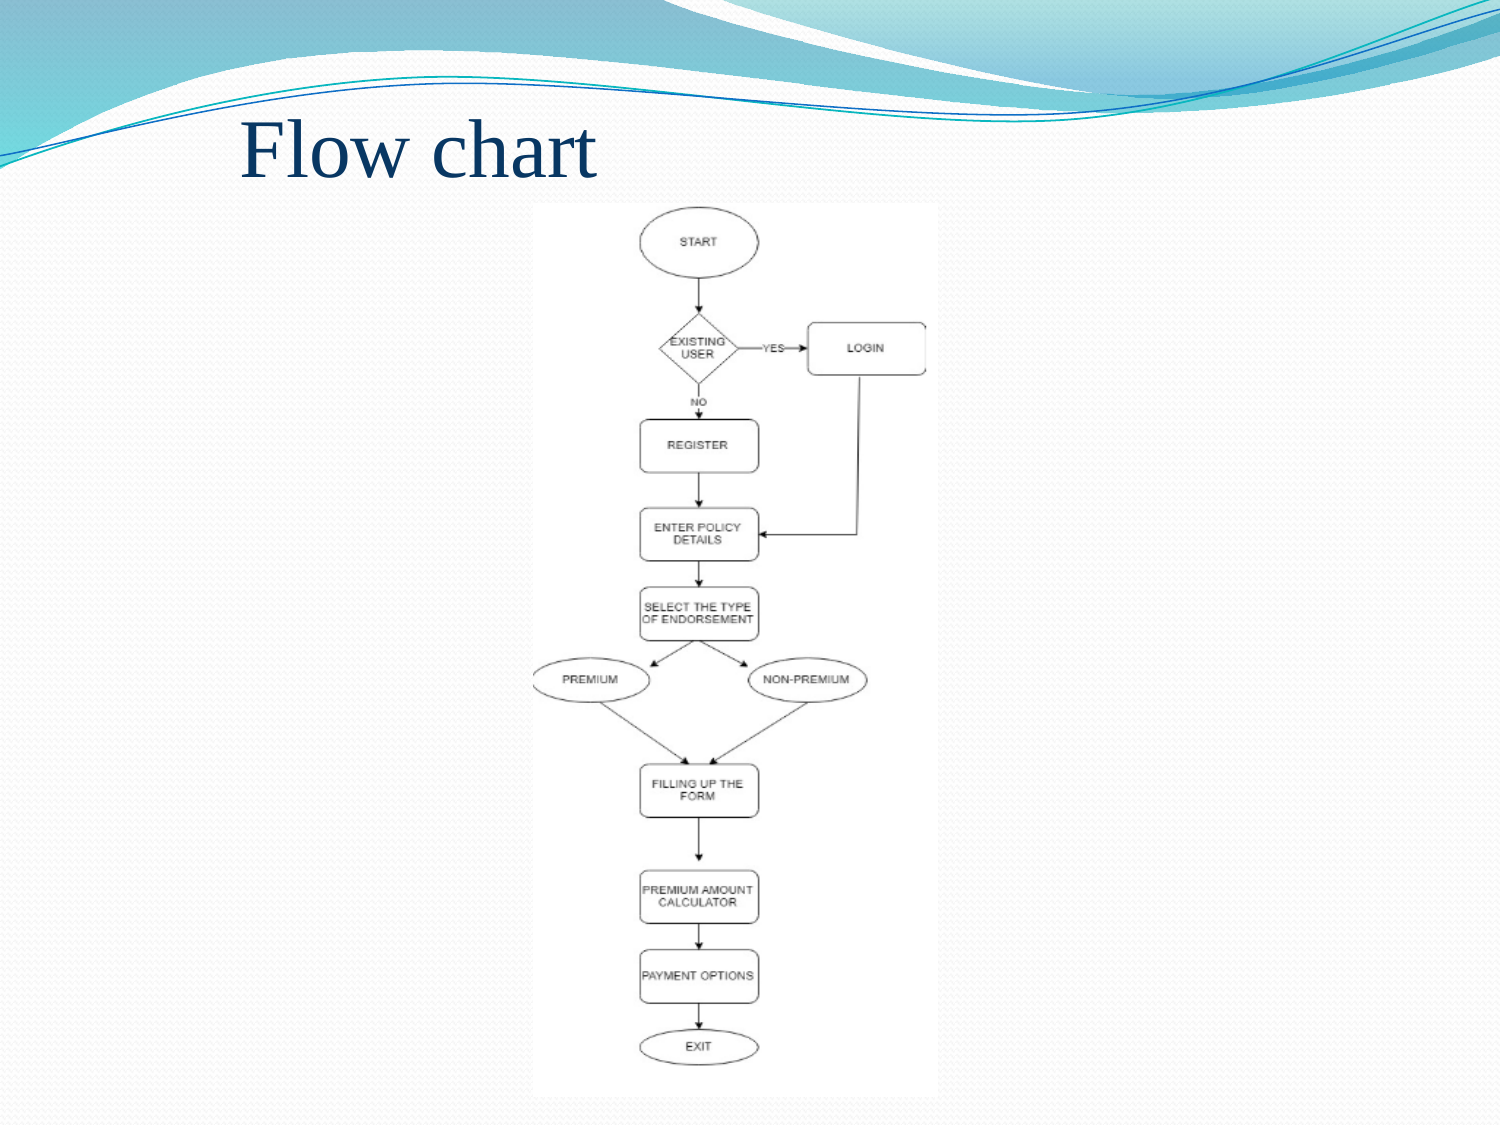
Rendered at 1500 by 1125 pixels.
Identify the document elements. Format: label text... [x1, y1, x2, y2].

picture [533, 202, 938, 1097]
text_box Flow chart [224, 86, 663, 202]
text_box [0, 0, 1500, 75]
